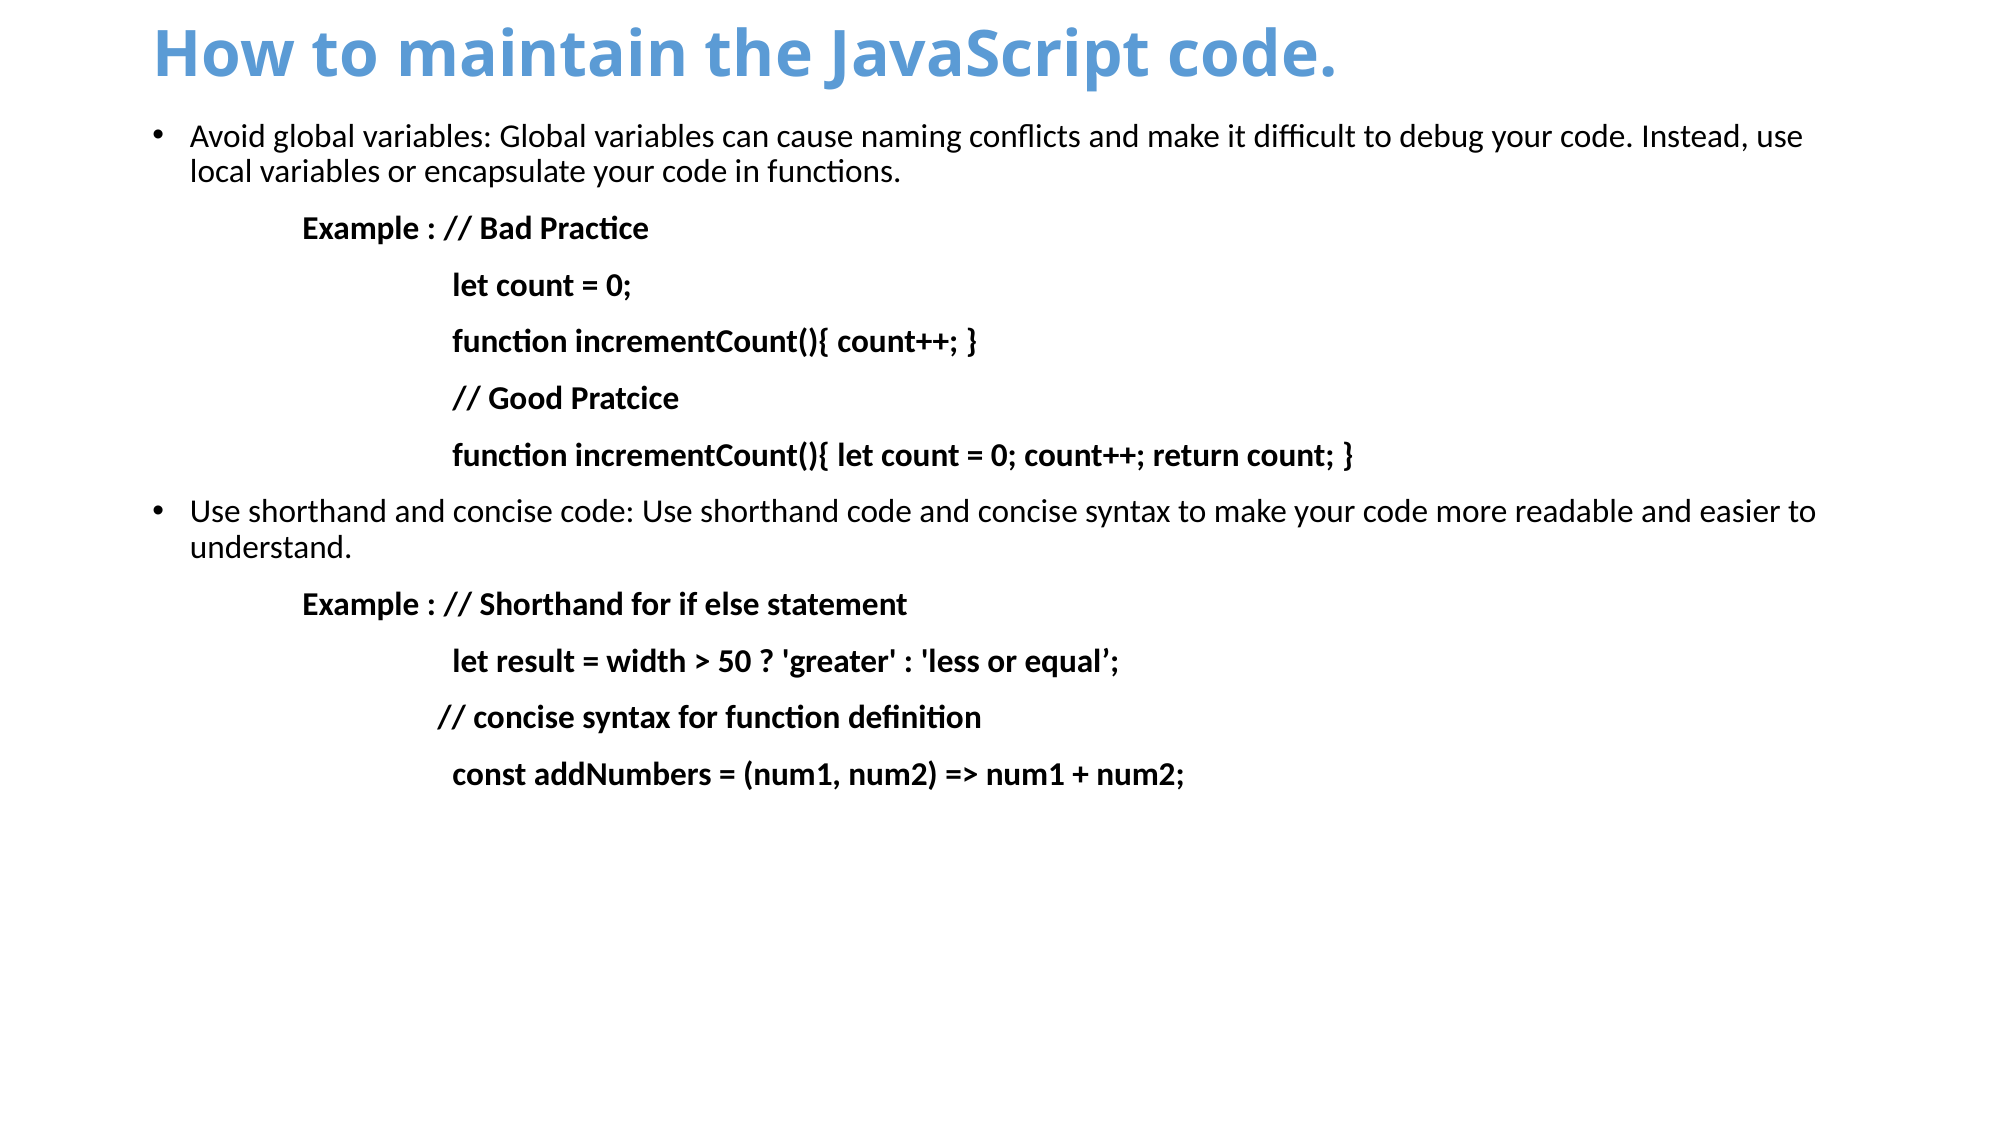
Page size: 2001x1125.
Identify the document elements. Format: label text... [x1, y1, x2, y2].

title How to maintain the JavaScript code. [137, 12, 1863, 98]
list Avoid global variables: Global variables can cause naming conflicts and make it difficult to debug your code. Instead, use local variables or encapsulate your code in functions. Example : // Bad Practice let count = 0; function incrementCount(){ count++; } // Good Pratcice function incrementCount(){ let count = 0; count++; return count; } Use shorthand and concise code: Use shorthand code and concise syntax to make your code more readable and easier to understand. Example : // Shorthand for if else statement let result = width > 50 ? 'greater' : 'less or equal’; // concise syntax for function definition const addNumbers = (num1, num2) => num1 + num2; [137, 110, 1863, 1014]
